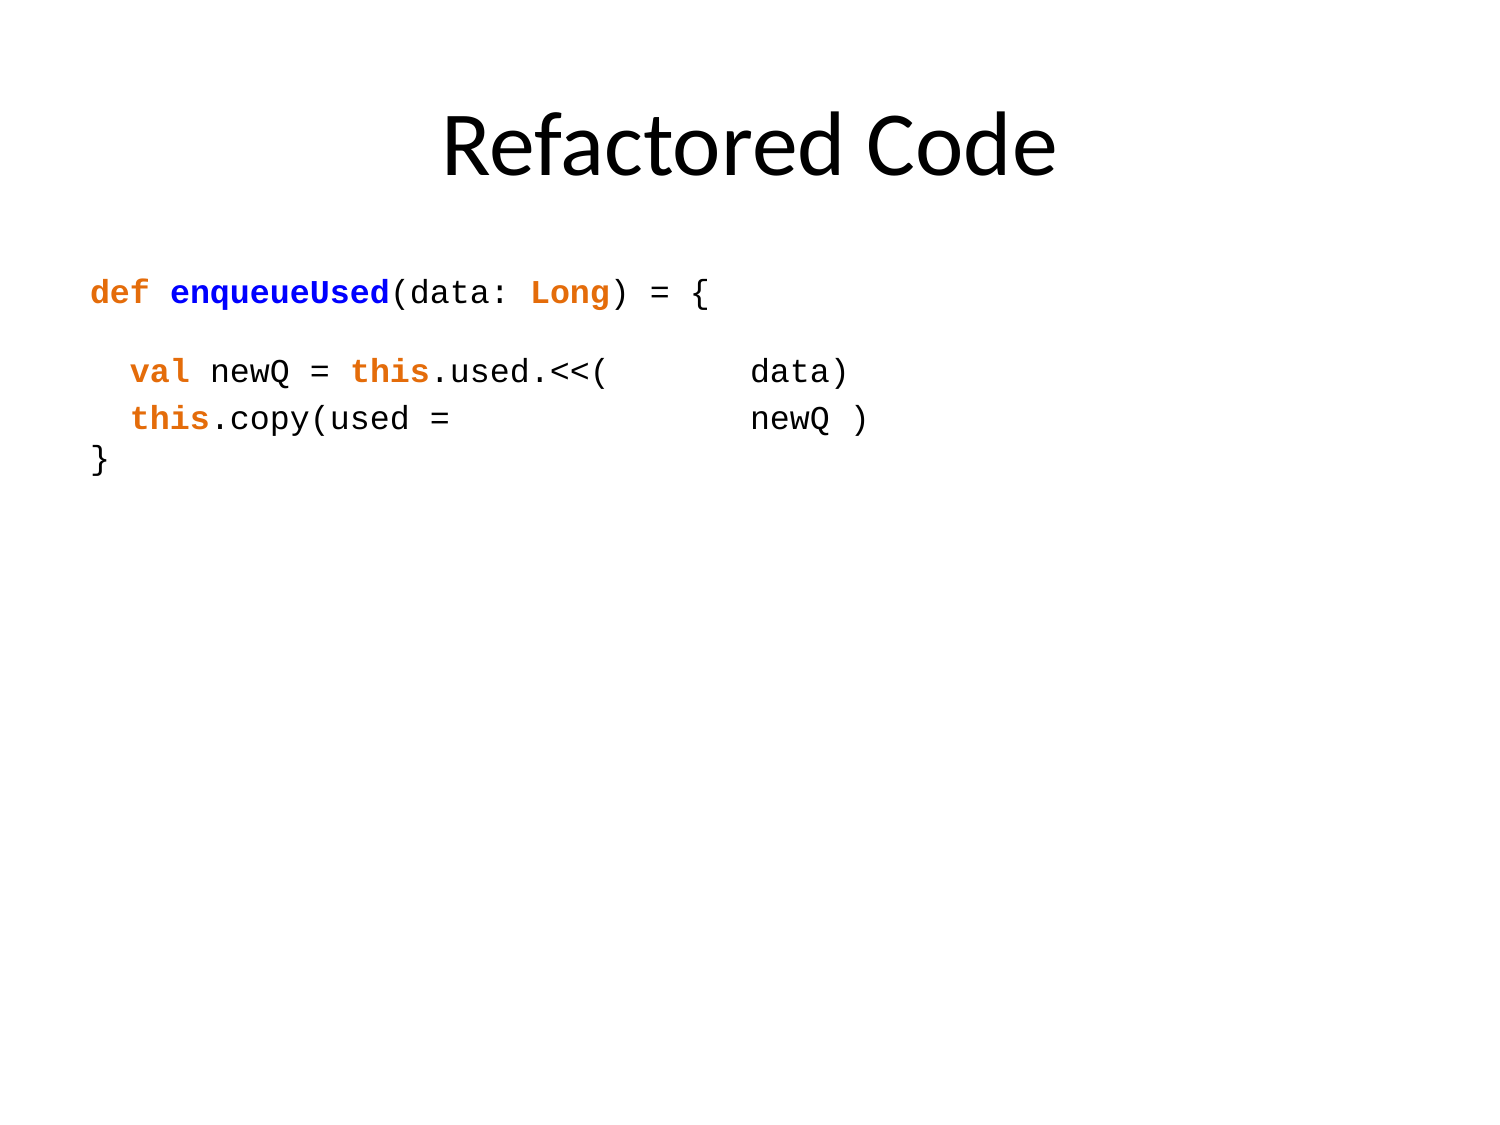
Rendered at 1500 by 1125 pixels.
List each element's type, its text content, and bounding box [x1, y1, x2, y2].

title Refactored Code [75, 45, 1425, 233]
list def enqueueUsed(data: Long) = { val queue = this.used.queue val newQ = this.used.<<(queue, data) this.copy(used = MovingAverage(newQ)) } [75, 262, 1425, 1005]
